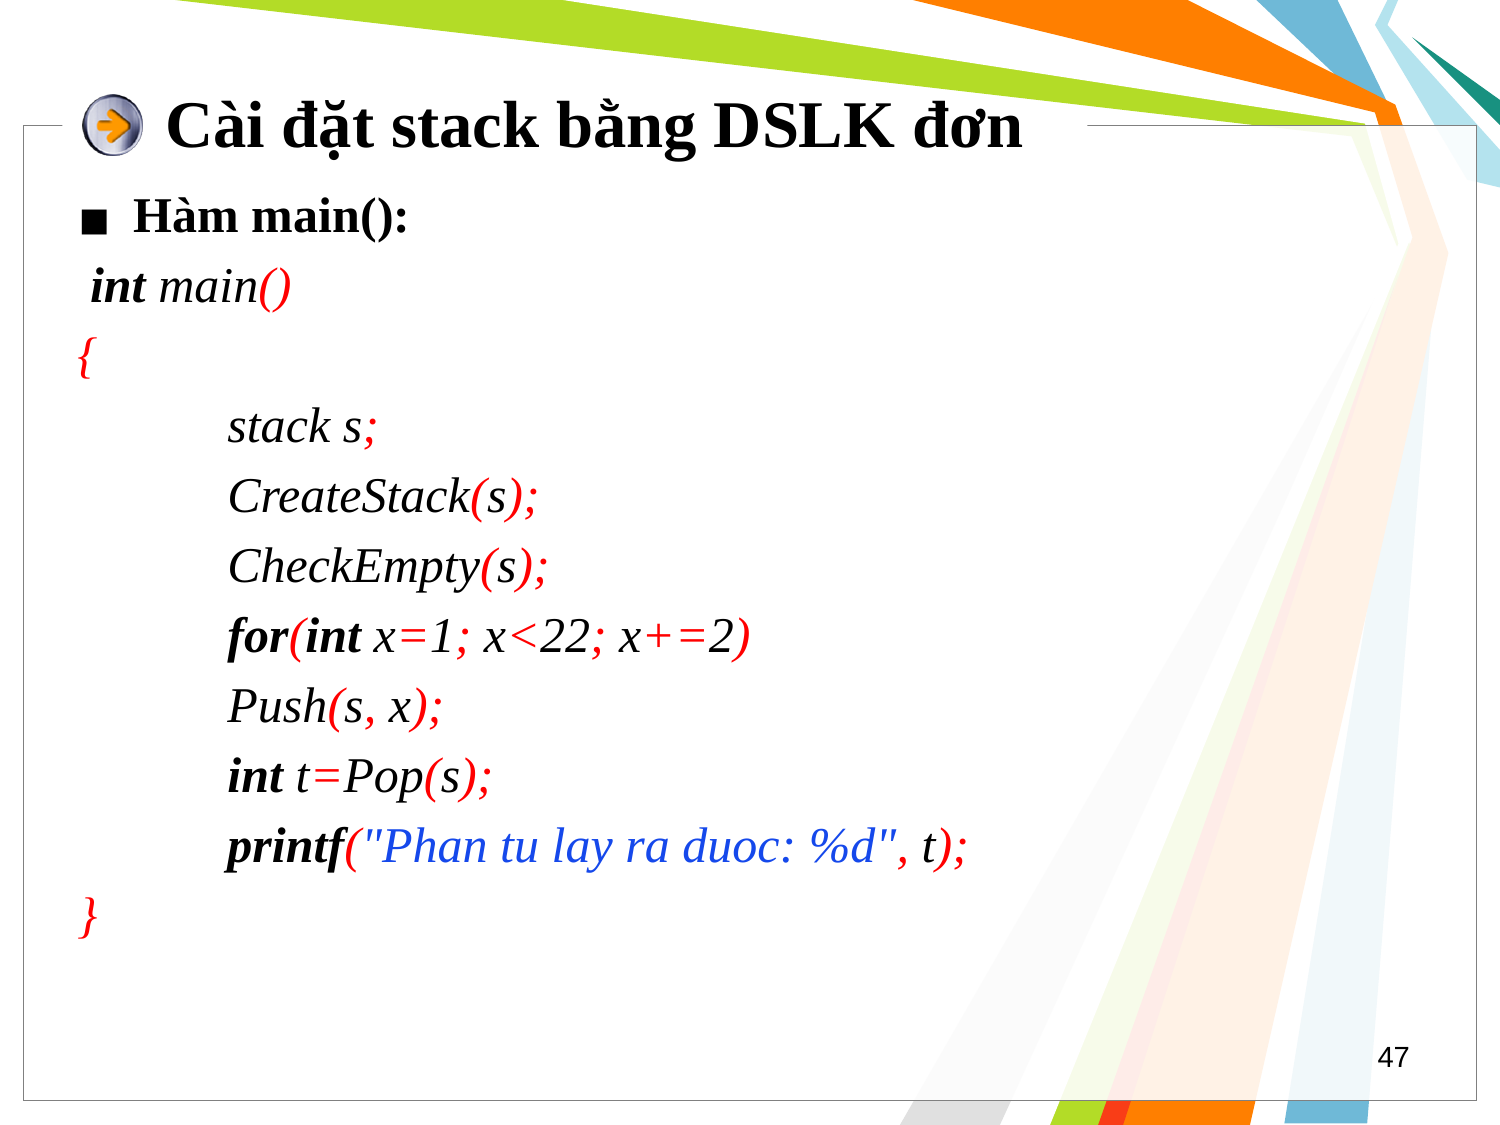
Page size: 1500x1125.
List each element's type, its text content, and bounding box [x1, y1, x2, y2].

title Cài đặt stack bằng DSLK đơn [150, 62, 1275, 175]
picture [82, 94, 143, 156]
text_box Hàm main(): int main() { stack s; CreateStack(s); CheckEmpty(s); for(int x=1; x<22; x+=2) Push(s, x); int t=Pop(s); printf("Phan tu lay ra duoc: %d", t); } [62, 175, 1450, 1081]
